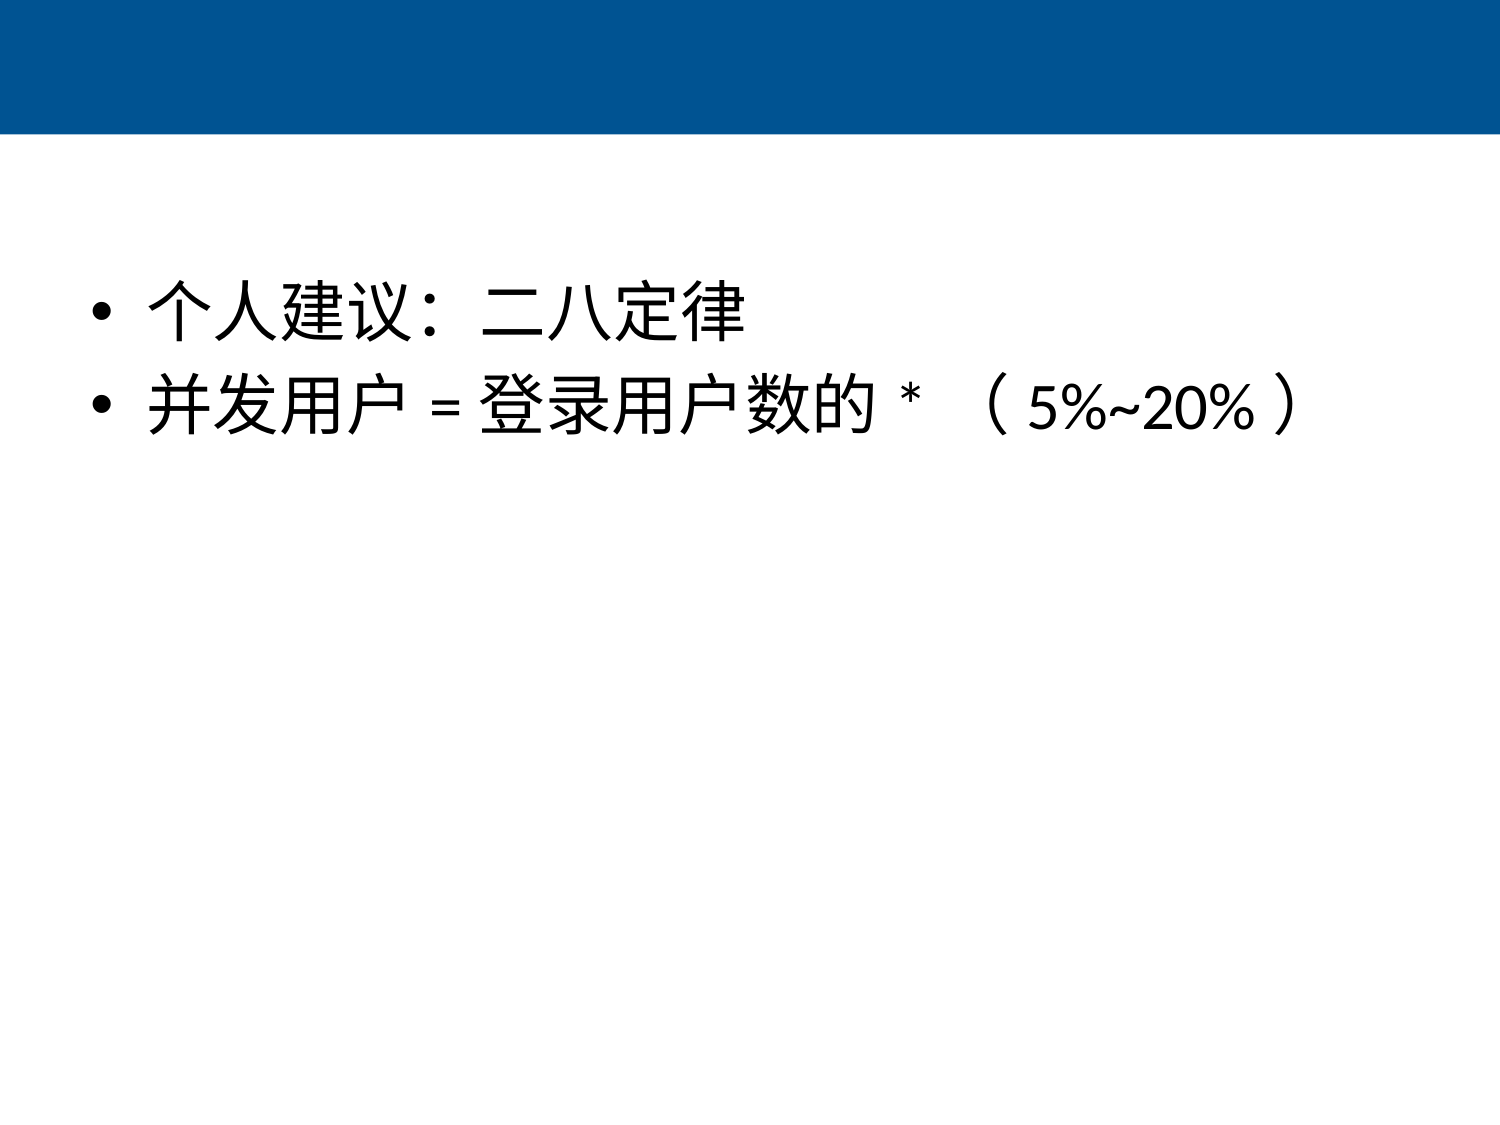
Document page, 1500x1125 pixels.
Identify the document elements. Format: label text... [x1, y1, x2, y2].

list 个人建议：二八定律 并发用户=登录用户数的*（5%~20%） [75, 262, 1425, 1005]
